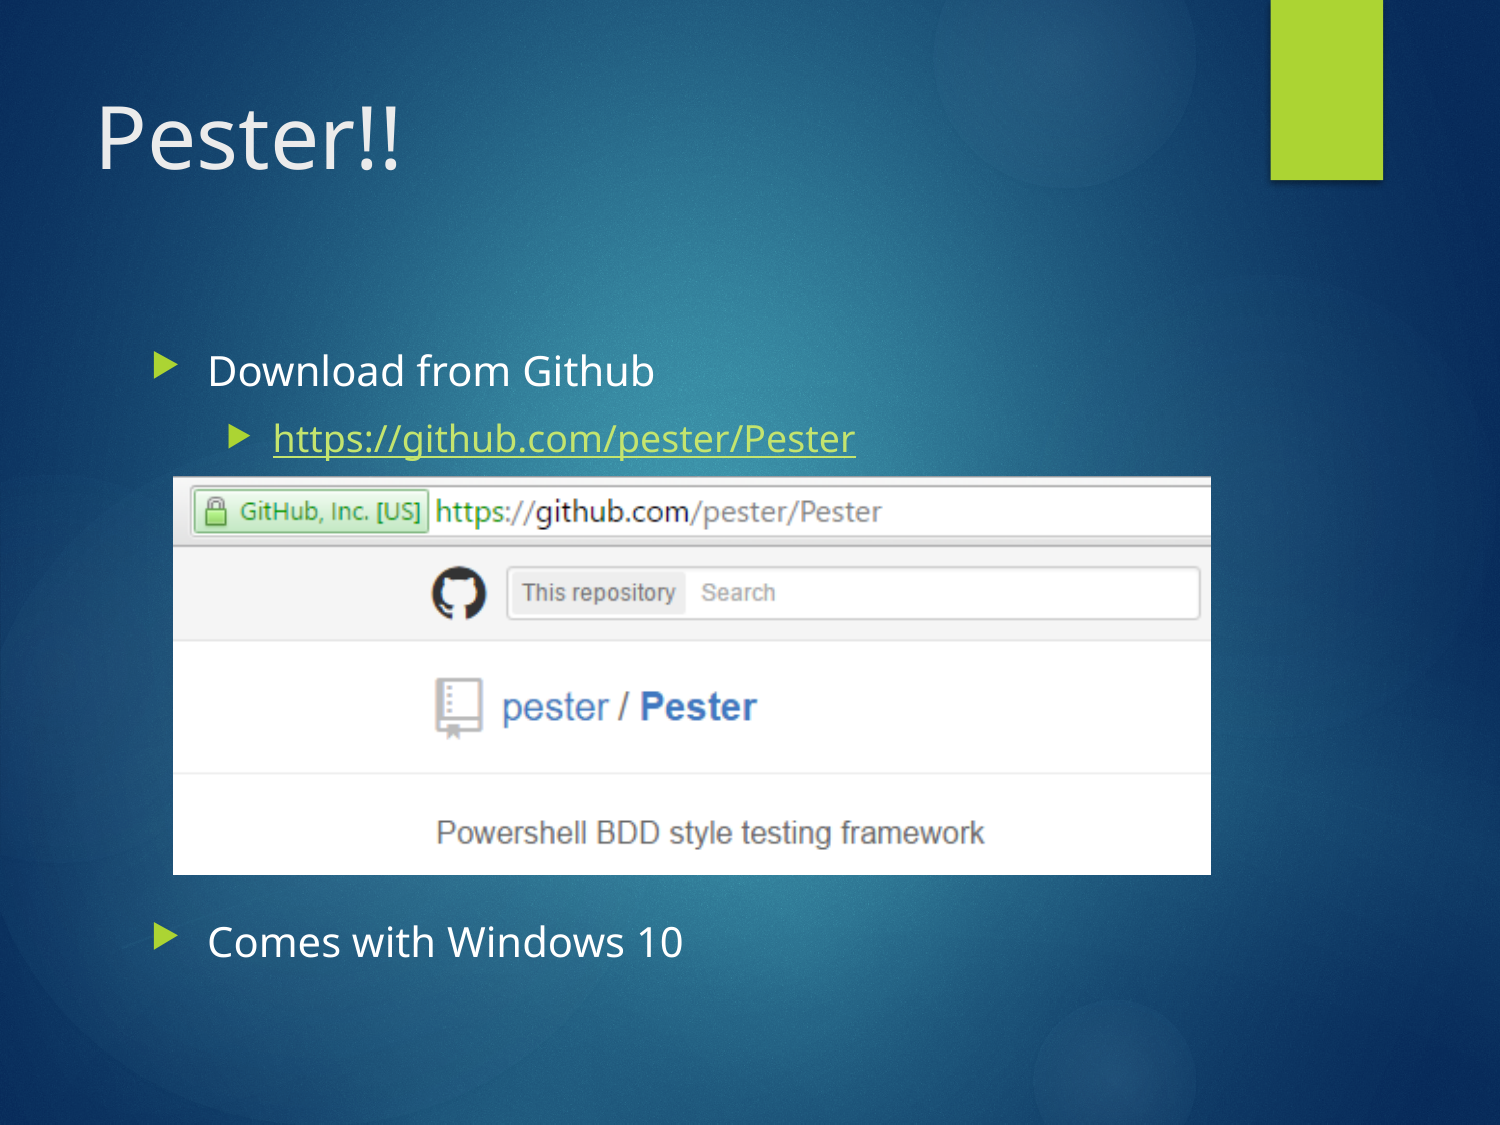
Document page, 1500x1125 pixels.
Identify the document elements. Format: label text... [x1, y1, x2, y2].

list Download from Github https://github.com/pester/Pester Comes with Windows 10 [135, 336, 1237, 1025]
picture [173, 475, 1211, 876]
title Pester!! [79, 74, 1237, 304]
